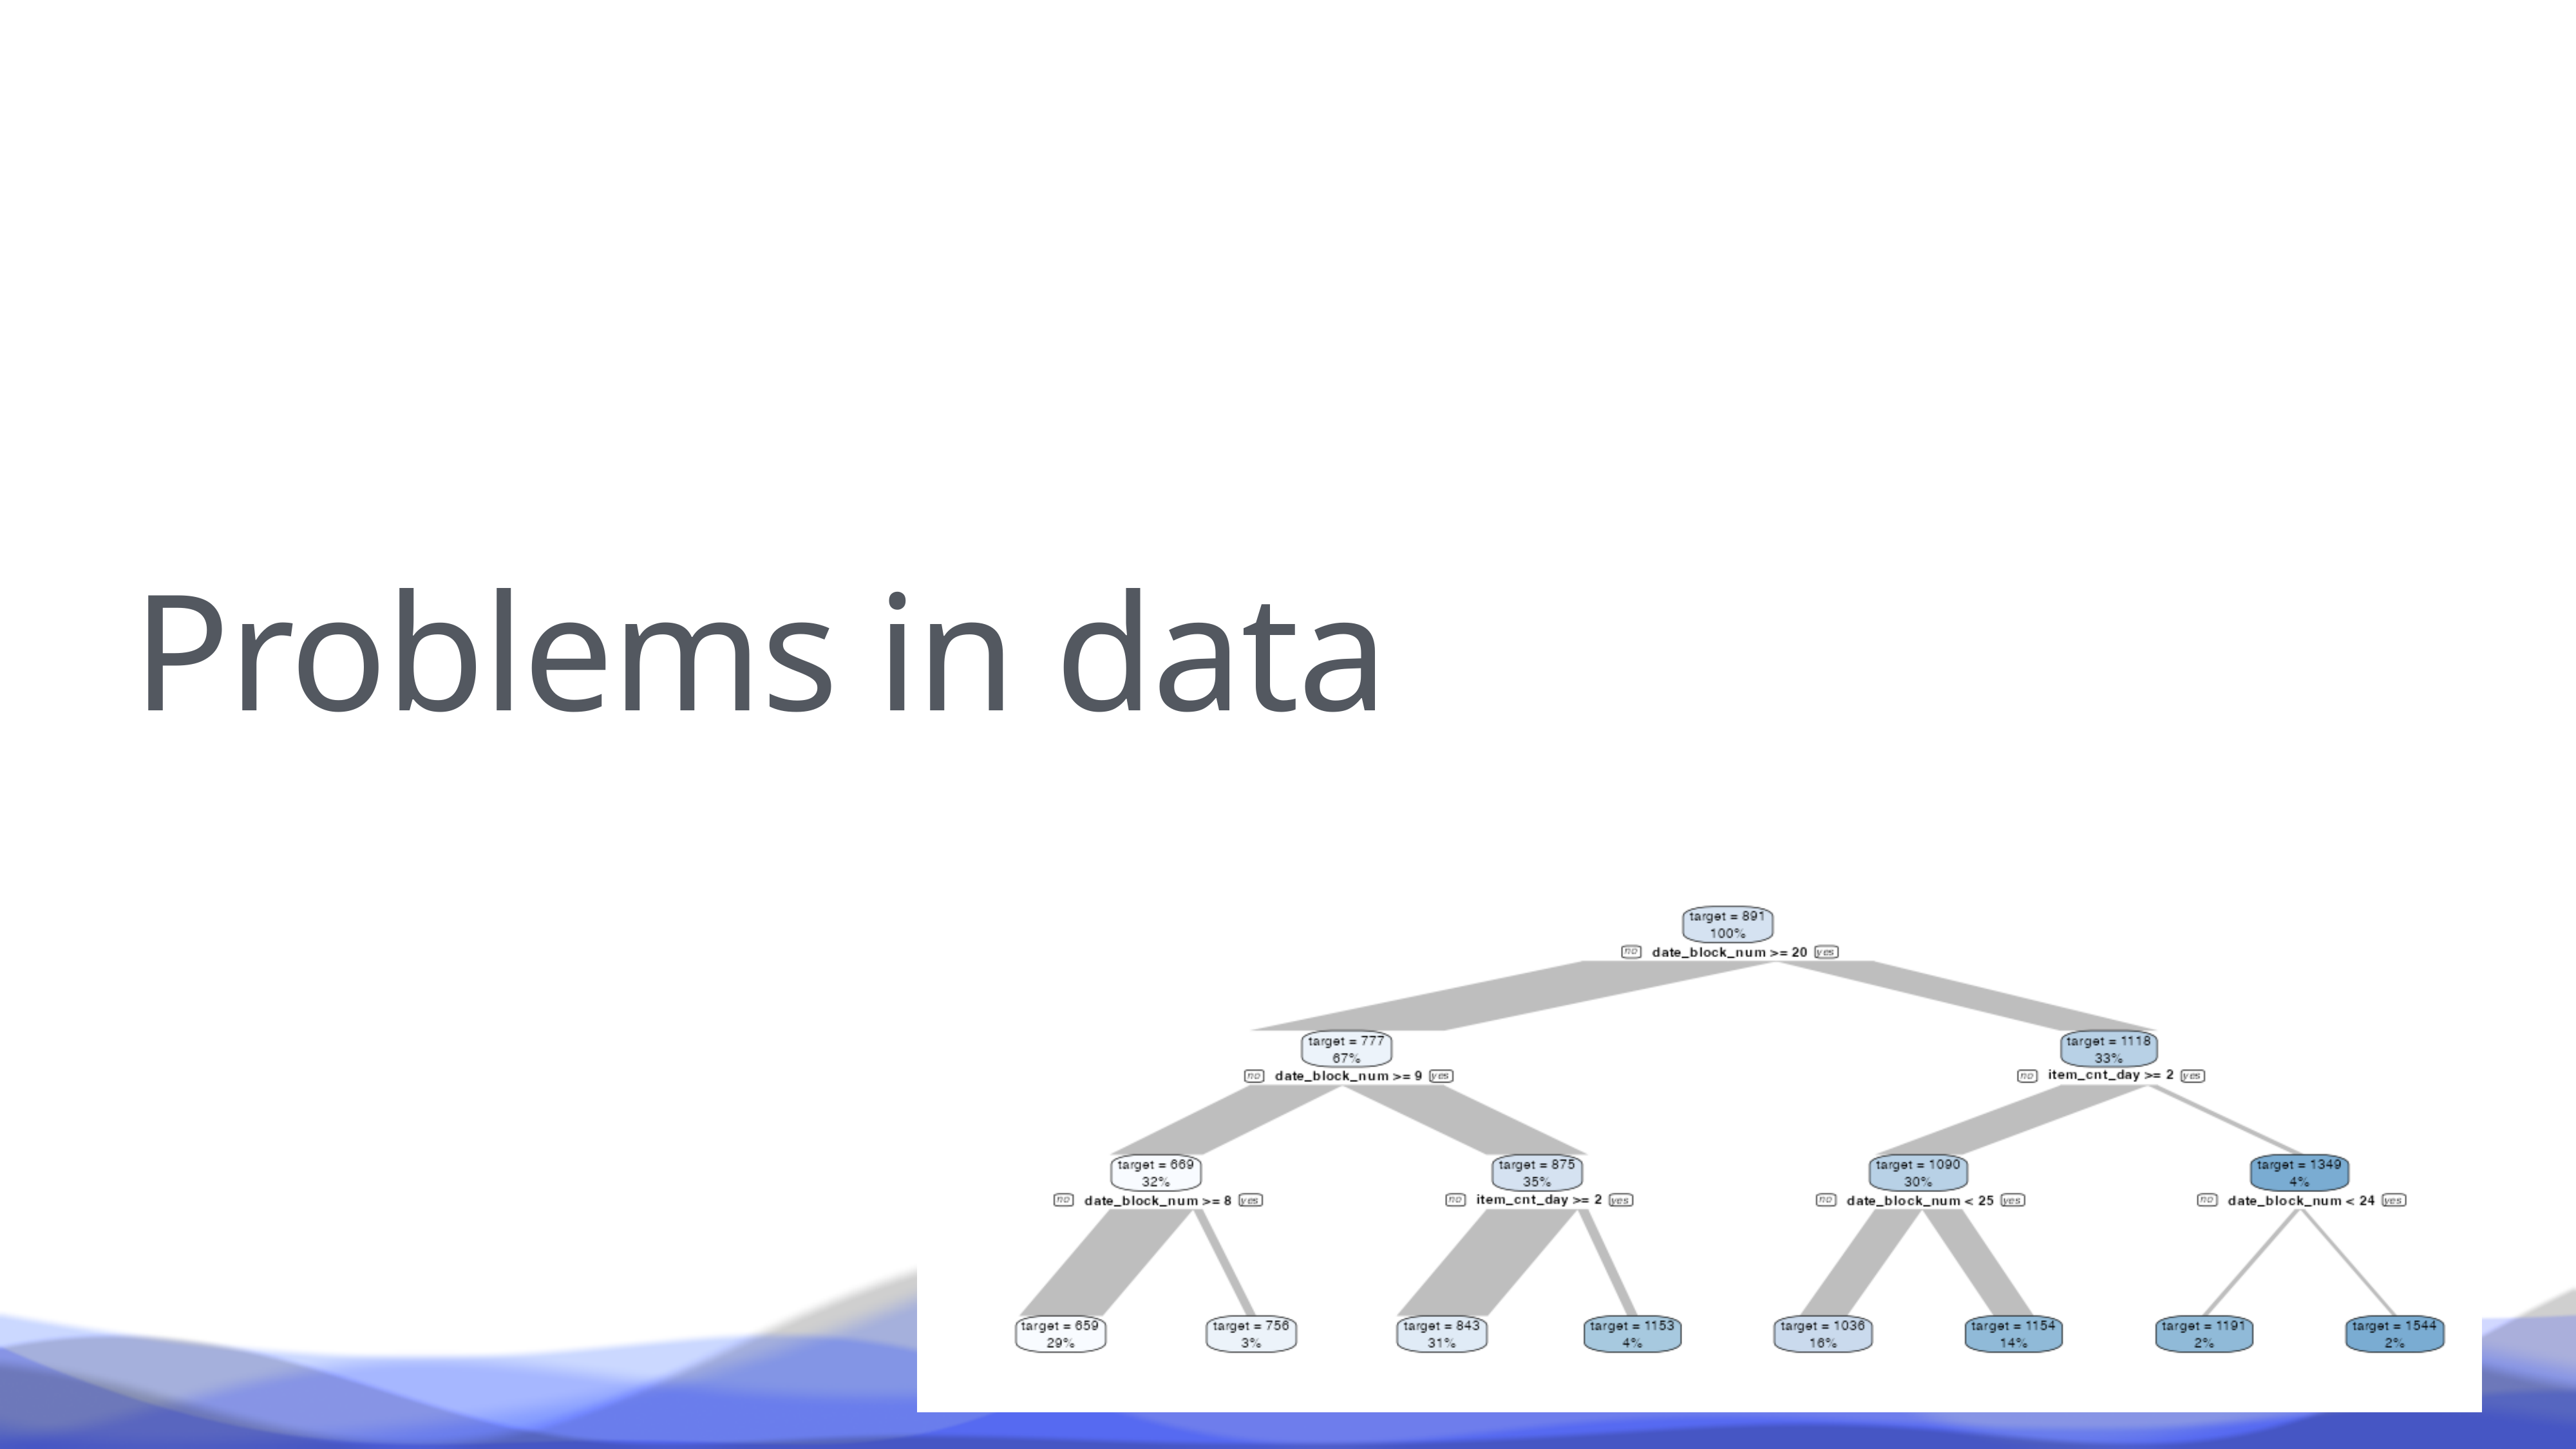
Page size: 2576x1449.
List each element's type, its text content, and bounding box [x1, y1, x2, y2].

picture [0, 0, 2576, 1449]
title Problems in data [127, 413, 2449, 905]
